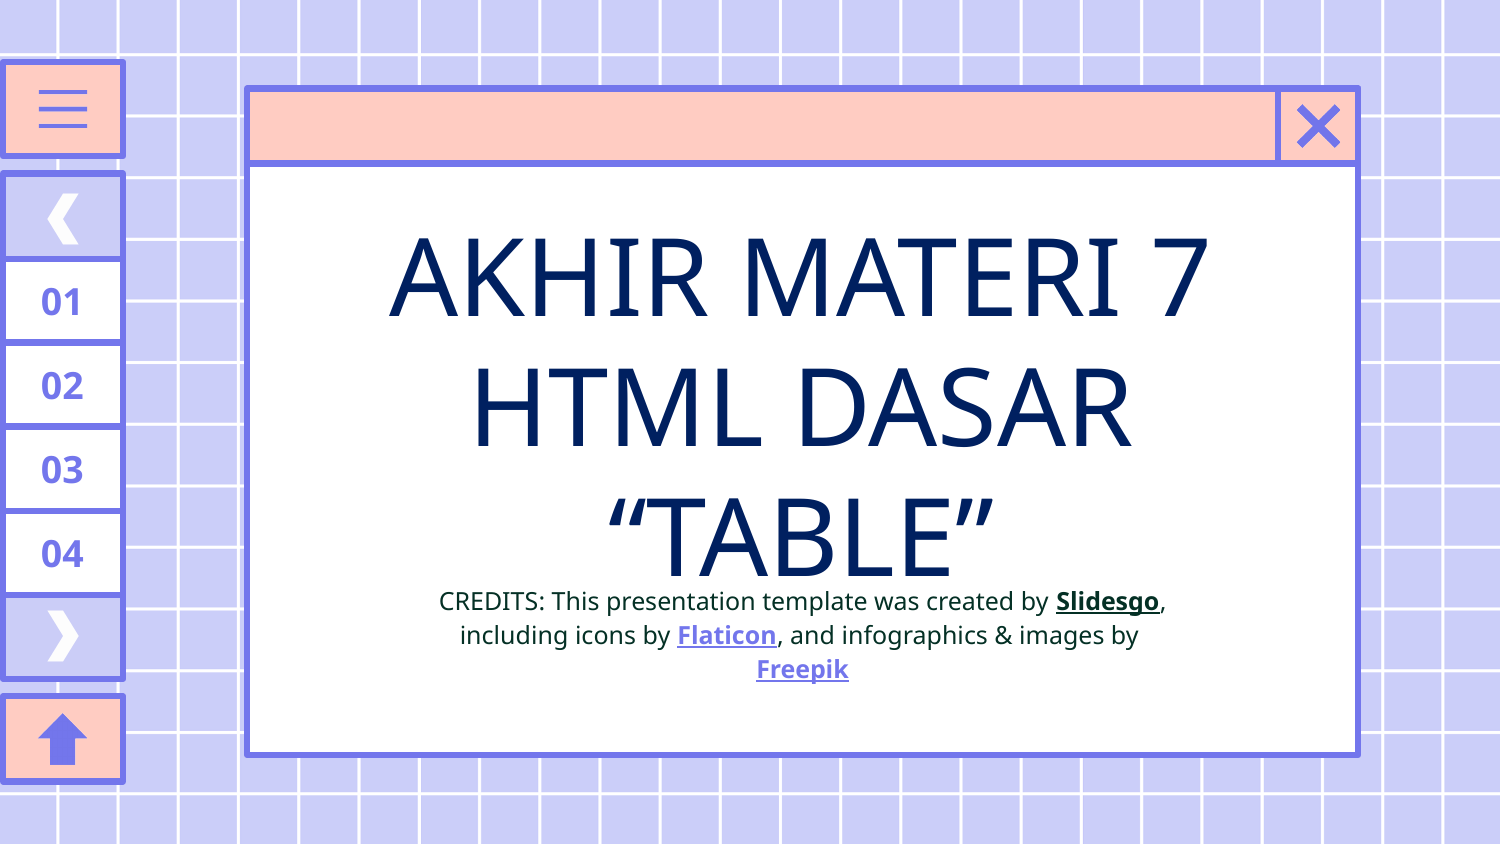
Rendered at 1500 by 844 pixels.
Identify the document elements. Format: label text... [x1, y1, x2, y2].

picture [37, 713, 88, 765]
picture [38, 90, 88, 129]
picture [38, 193, 88, 245]
text_box 03 [20, 449, 104, 487]
text_box 04 [20, 533, 104, 572]
picture [0, 0, 1500, 844]
text_box 02 [20, 365, 104, 403]
text_box 01 [20, 281, 104, 319]
picture [38, 610, 88, 662]
title AKHIR MATERI 7 HTML DASAR “TABLE” [321, 331, 1281, 475]
